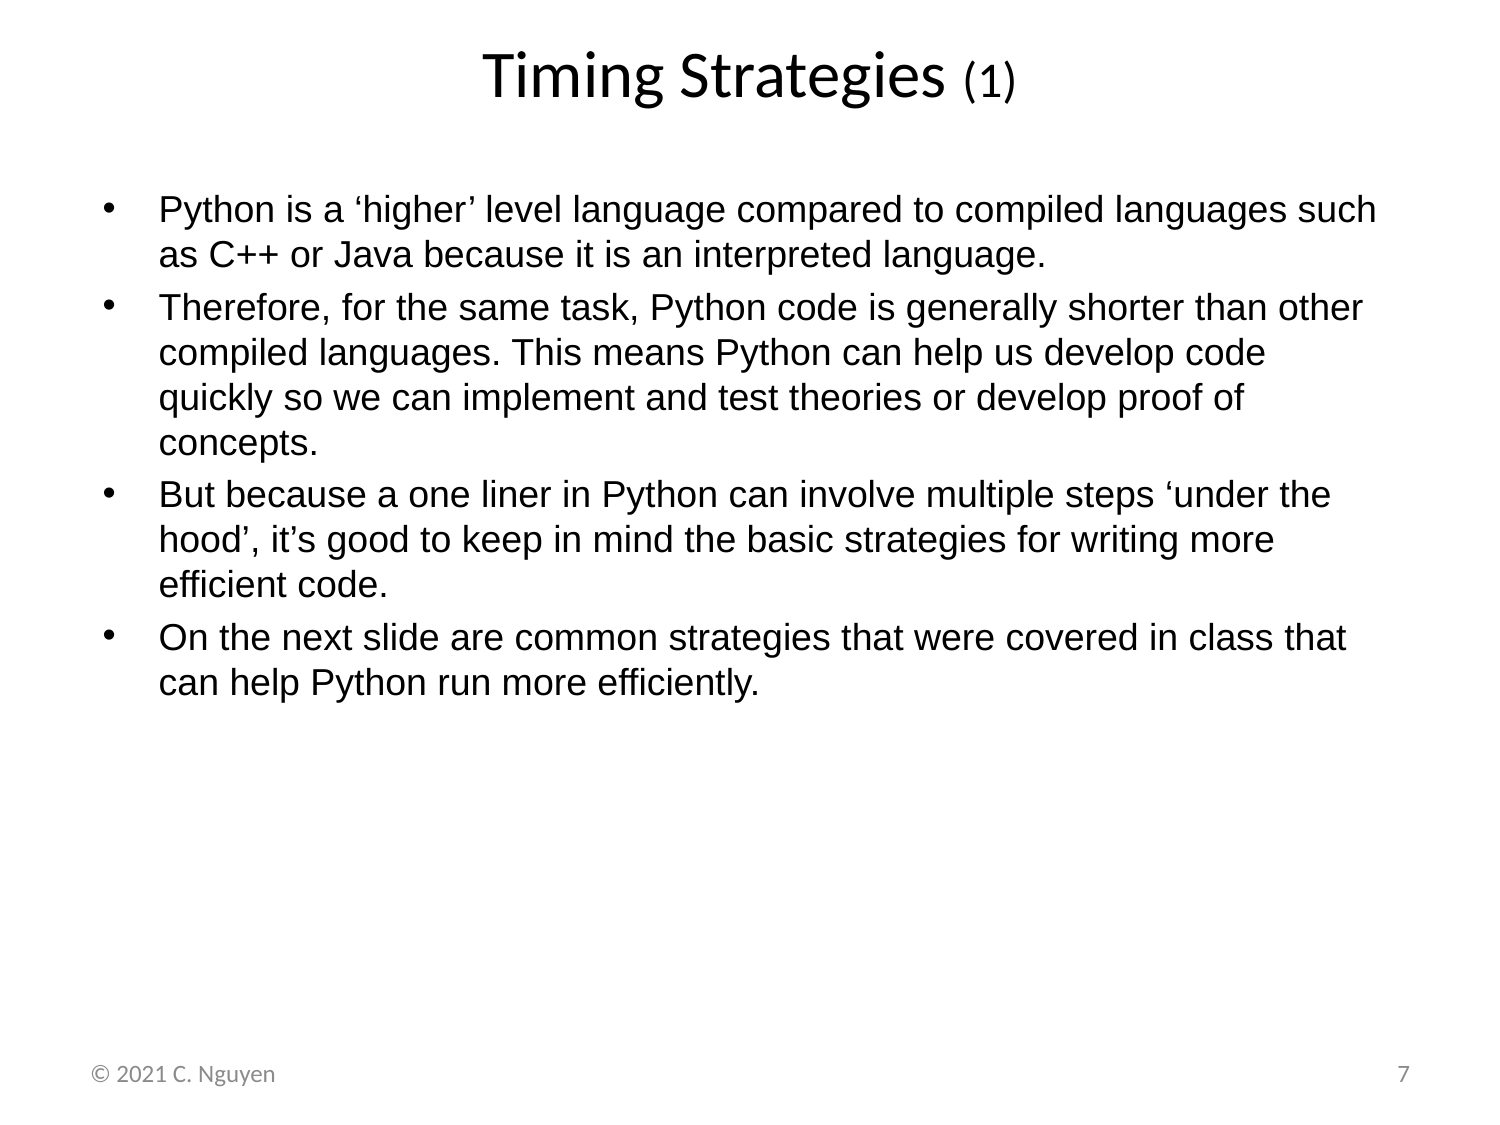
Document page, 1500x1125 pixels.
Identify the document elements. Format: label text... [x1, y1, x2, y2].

slide_number 7 [1074, 1042, 1425, 1103]
title Timing Strategies (1) [75, 12, 1425, 130]
list Python is a ‘higher’ level language compared to compiled languages such as C++ or Java because it is an interpreted language. Therefore, for the same task, Python code is generally shorter than other compiled languages. This means Python can help us develop code quickly so we can implement and test theories or develop proof of concepts. But because a one liner in Python can involve multiple steps ‘under the hood’, it’s good to keep in mind the basic strategies for writing more efficient code. On the next slide are common strategies that were covered in class that can help Python run more efficiently. [87, 125, 1400, 1075]
slide_number © 2021 C. Nguyen [75, 1042, 425, 1103]
